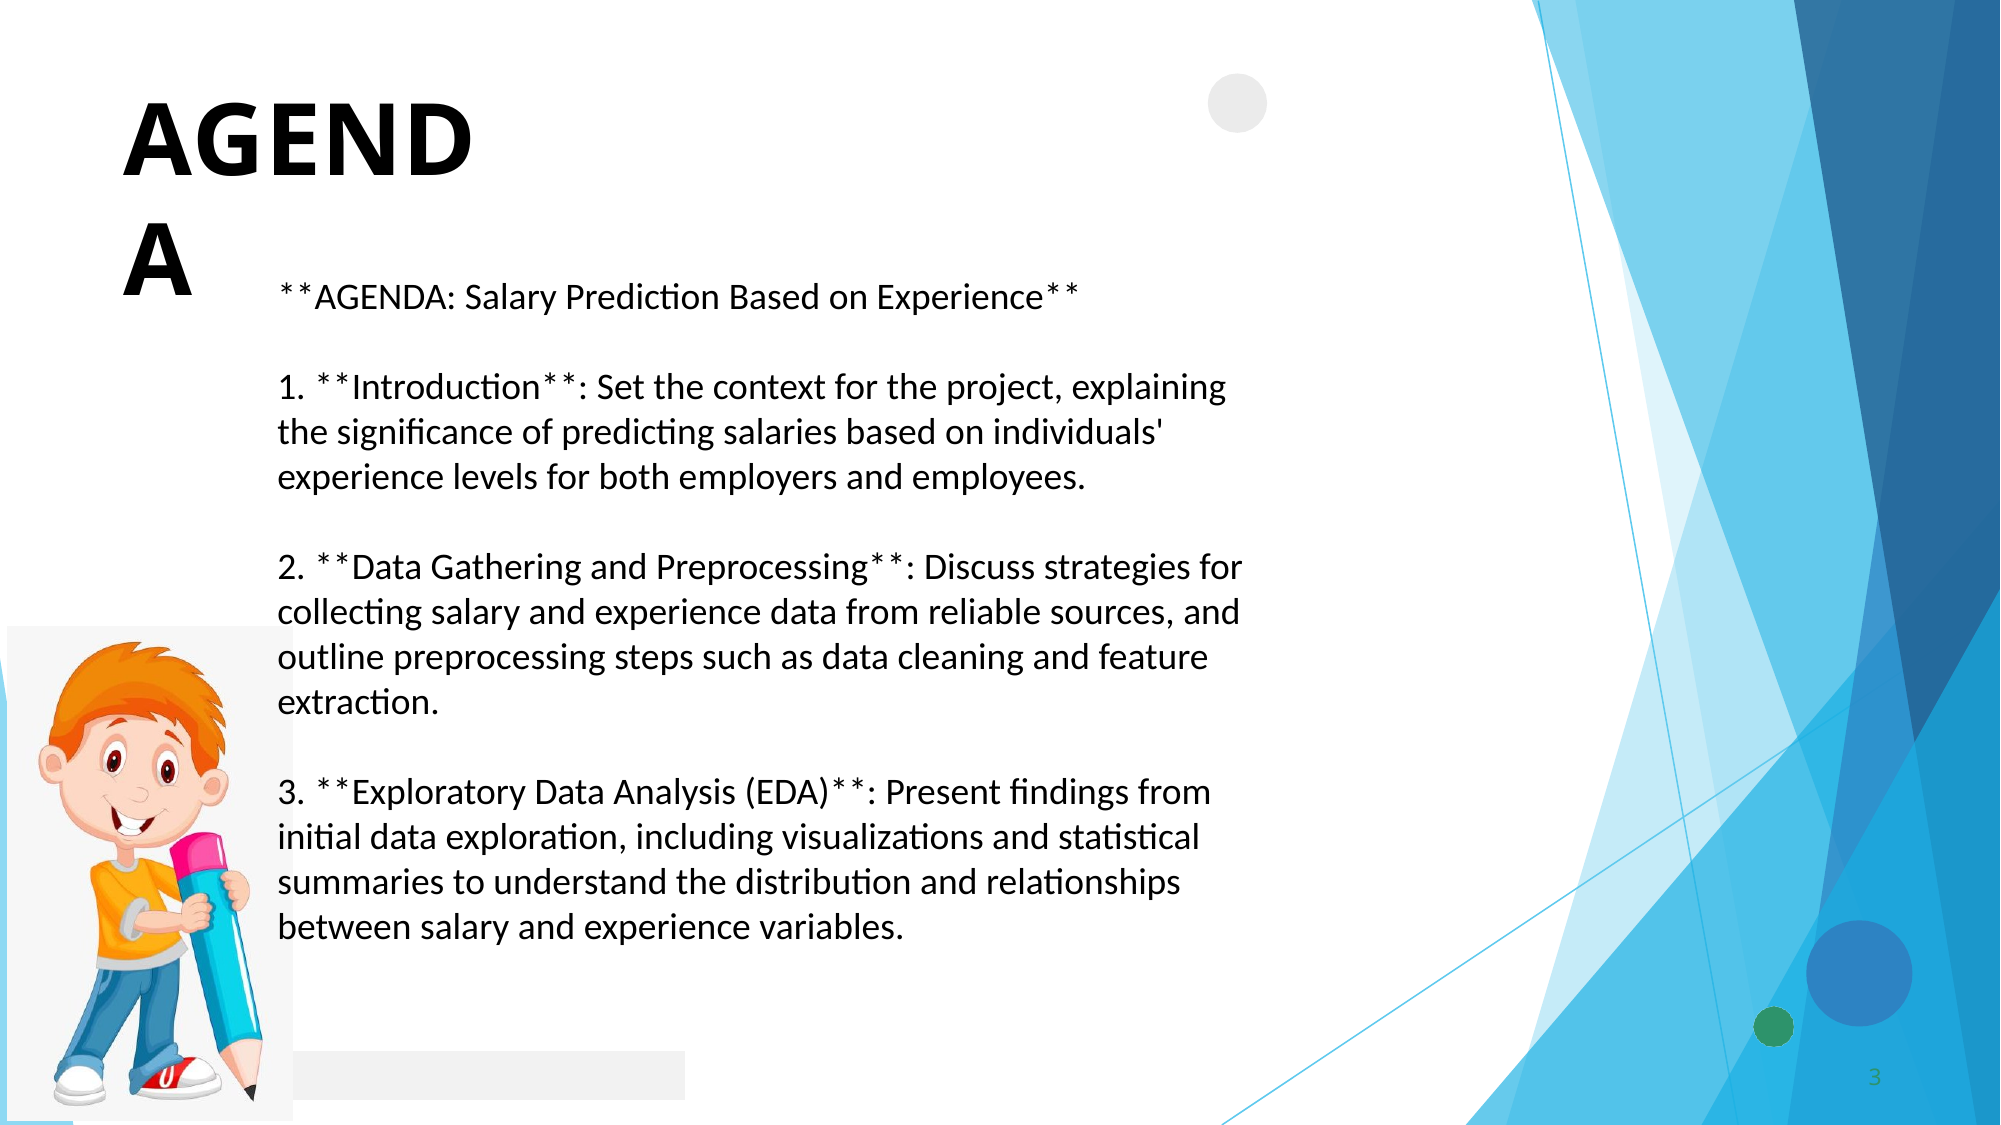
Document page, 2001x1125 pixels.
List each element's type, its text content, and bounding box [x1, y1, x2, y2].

picture [1752, 1005, 1794, 1048]
title AGENDA [121, 73, 508, 316]
text_box [1207, 84, 1215, 123]
text_box **AGENDA: Salary Prediction Based on Experience** 1. **Introduction**: Set the context for the project, explaining the significance of predicting salaries based on individuals' experience levels for both employers and employees. 2. **Data Gathering and Preprocessing**: Discuss strategies for collecting salary and experience data from reliable sources, and outline preprocessing steps such as data cleaning and feature extraction. 3. **Exploratory Data Analysis (EDA)**: Present findings from initial data exploration, including visualizations and statistical summaries to understand the distribution and relationships between salary and experience variables. [262, 265, 1215, 1045]
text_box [7, 626, 685, 1121]
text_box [1220, 0, 2000, 1125]
